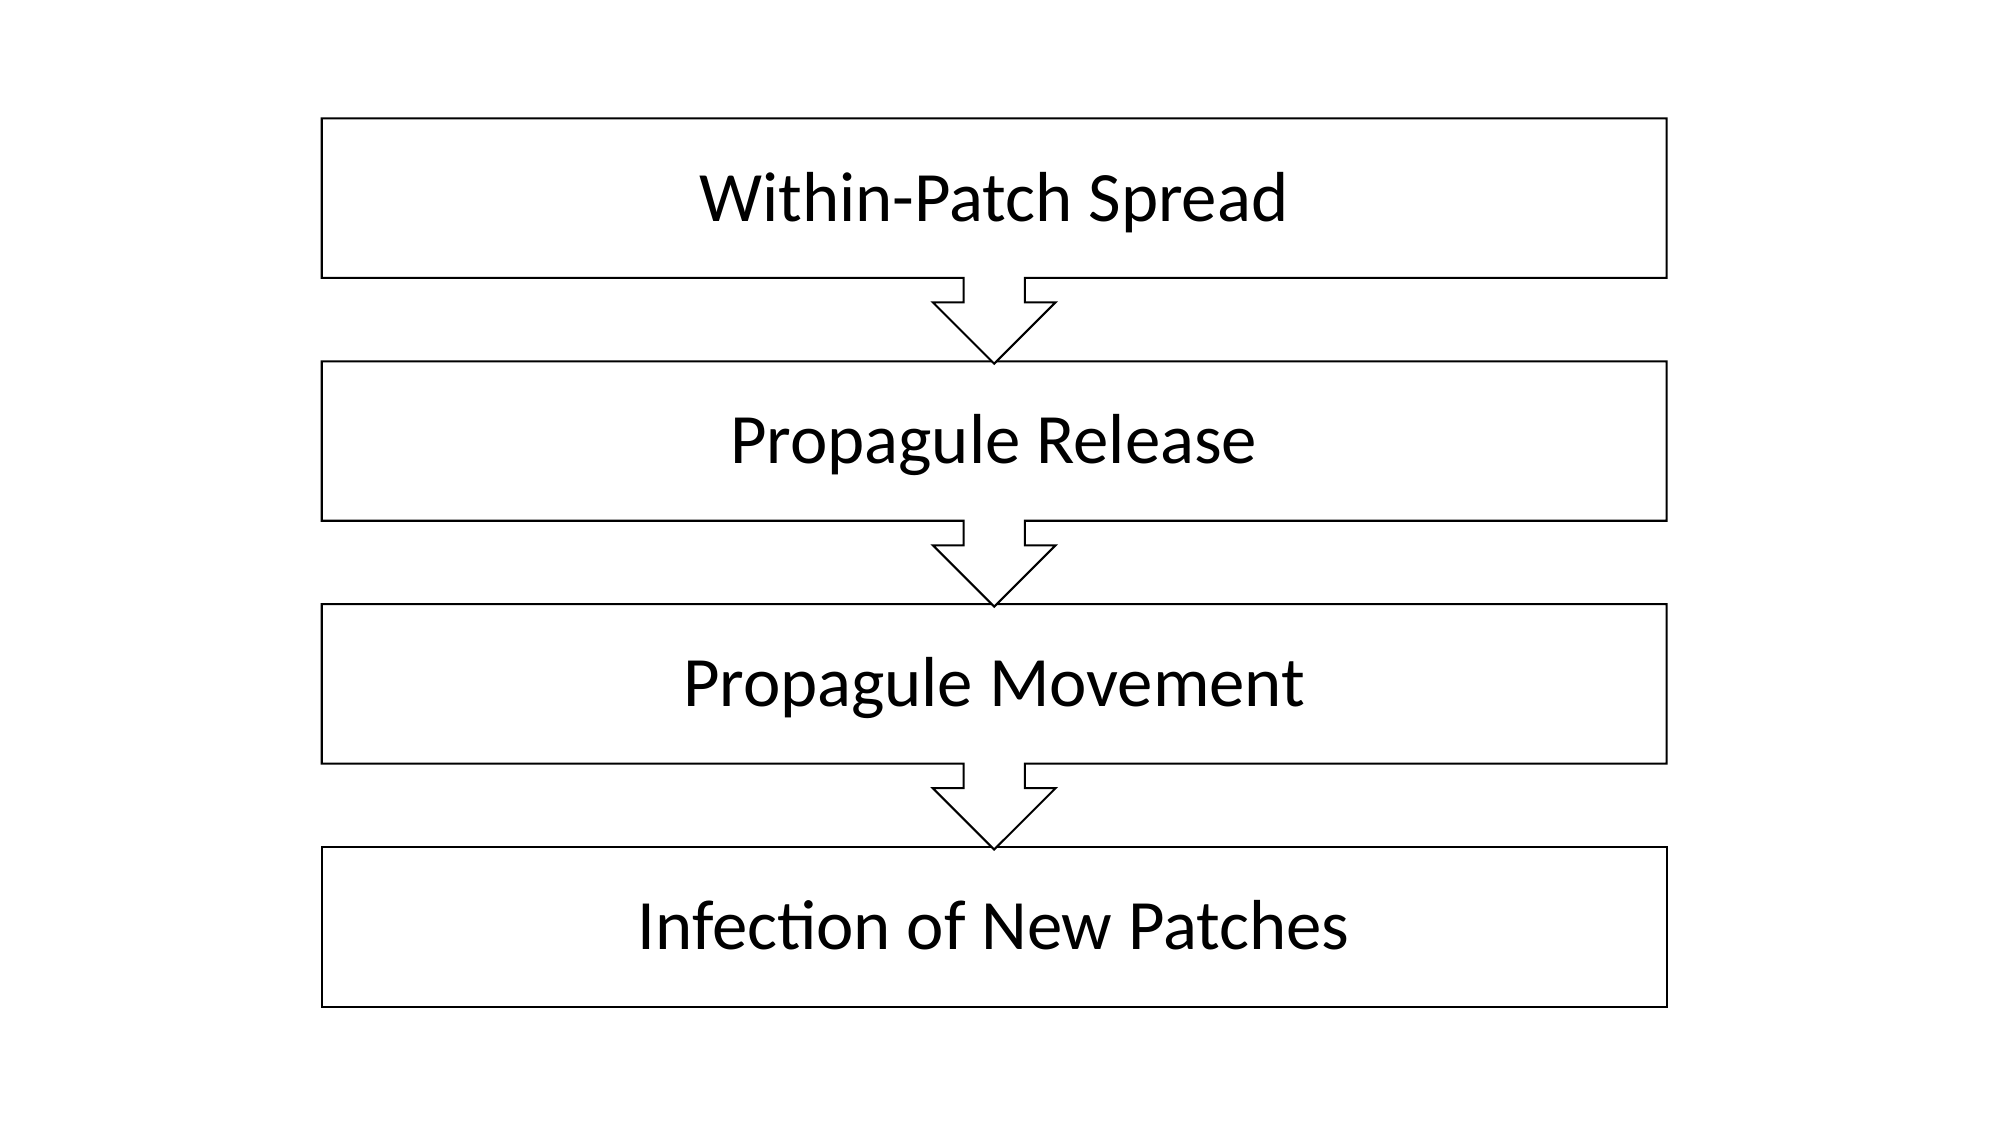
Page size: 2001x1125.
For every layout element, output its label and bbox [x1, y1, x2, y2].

text_box [321, 117, 1667, 1007]
